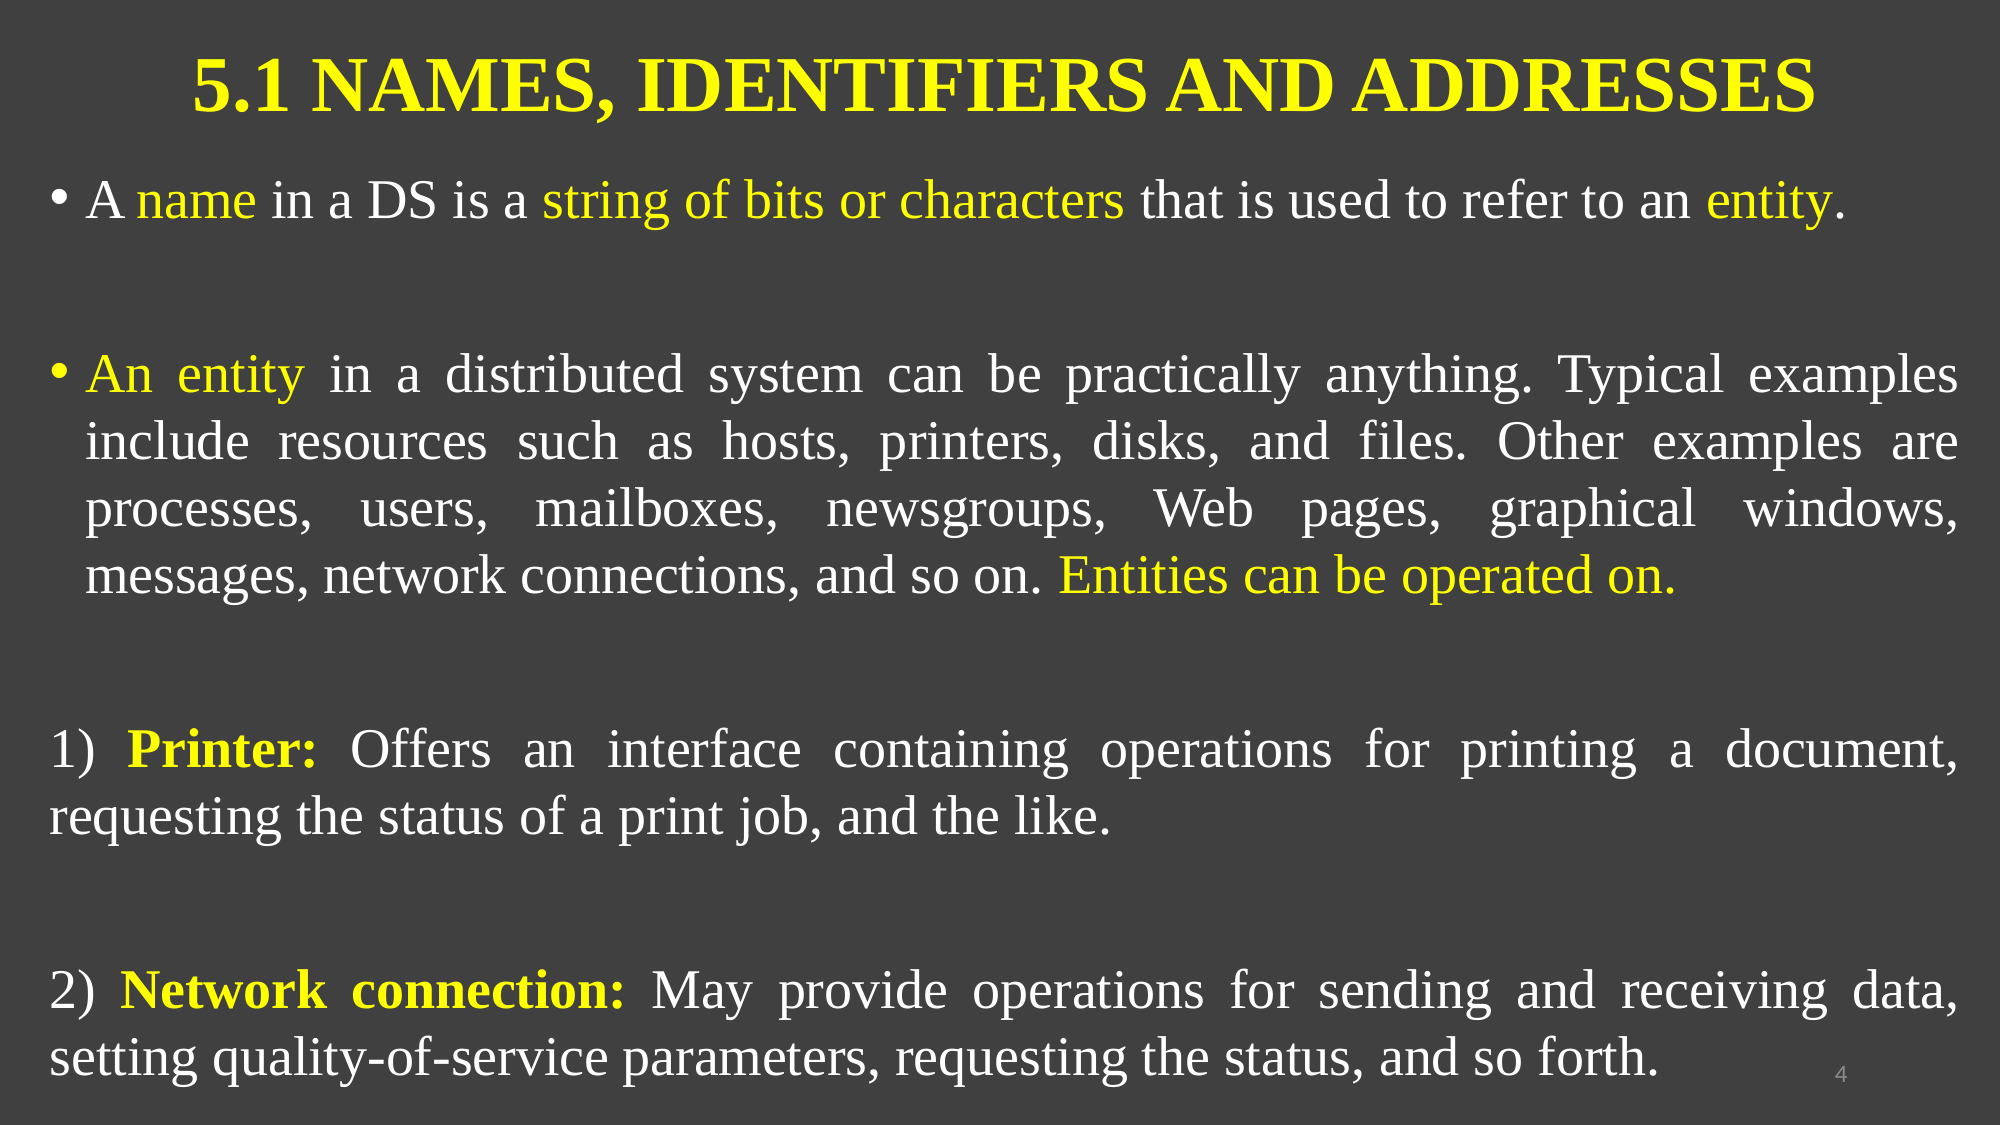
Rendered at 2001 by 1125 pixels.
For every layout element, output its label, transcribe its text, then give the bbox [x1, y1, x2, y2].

title 5.1 NAMES, IDENTIFIERS AND ADDRESSES [34, 35, 1976, 137]
slide_number 4 [1412, 1042, 1863, 1103]
list A name in a DS is a string of bits or characters that is used to refer to an entity. An entity in a distributed system can be practically anything. Typical examples include resources such as hosts, printers, disks, and files. Other examples are processes, users, mailboxes, newsgroups, Web pages, graphical windows, messages, network connections, and so on. Entities can be operated on. 1) Printer: Offers an interface containing operations for printing a document, requesting the status of a print job, and the like. 2) Network connection: May provide operations for sending and receiving data, setting quality-of-service parameters, requesting the status, and so forth. [34, 155, 1976, 1103]
